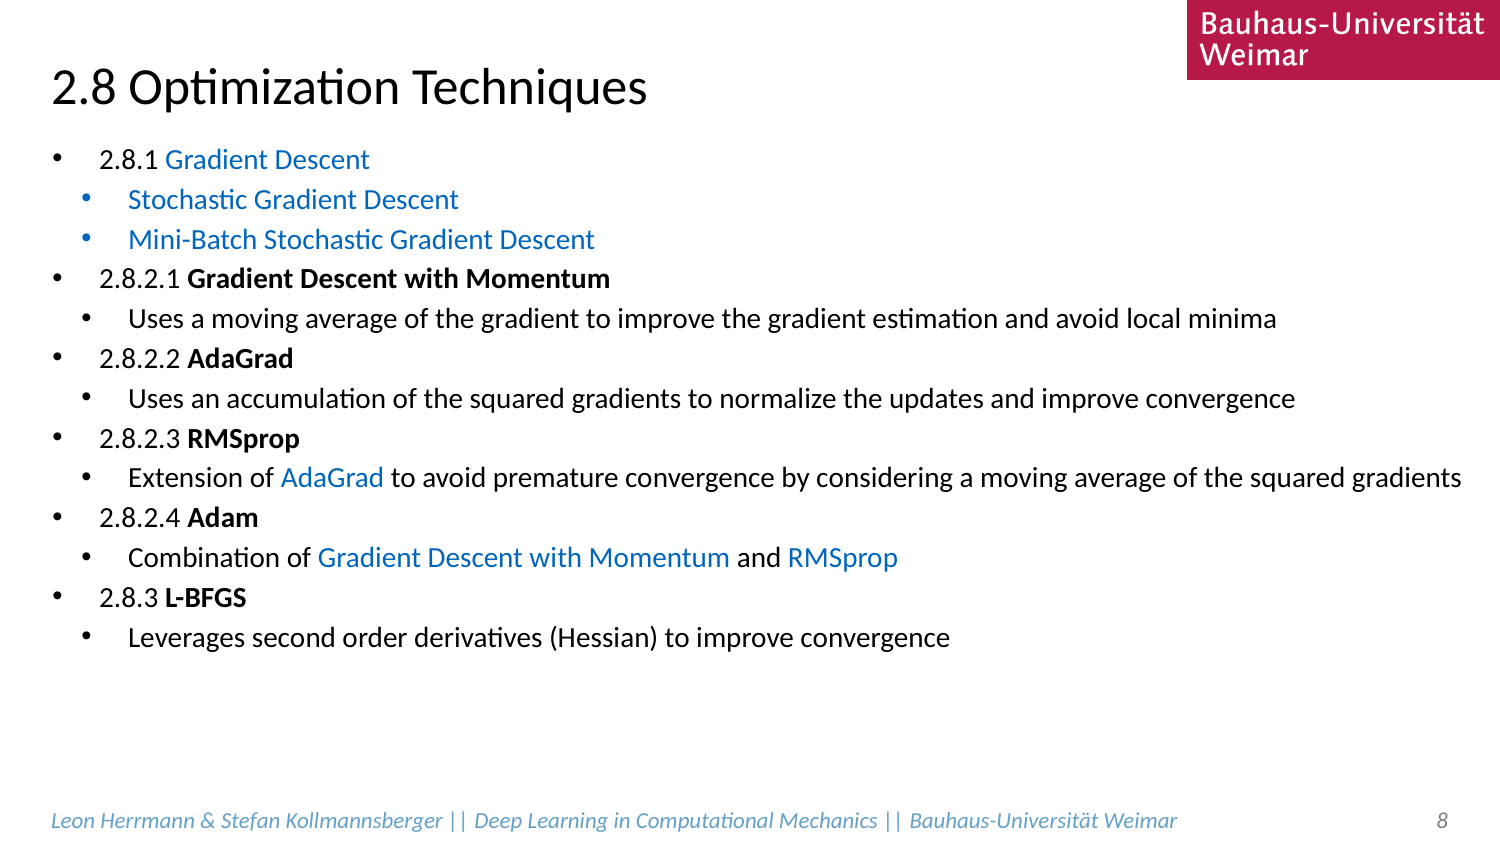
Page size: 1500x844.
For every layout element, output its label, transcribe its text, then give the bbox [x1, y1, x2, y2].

footer Leon Herrmann & Stefan Kollmannsberger || Deep Learning in Computational Mechanics || Bauhaus-Universität Weimar [51, 796, 1311, 842]
slide_number 8 [1311, 796, 1448, 842]
picture [1187, 0, 1500, 80]
title 2.8 Optimization Techniques [50, 48, 1189, 114]
list 2.8.1 Gradient Descent Stochastic Gradient Descent Mini-Batch Stochastic Gradient Descent 2.8.2.1 Gradient Descent with Momentum Uses a moving average of the gradient to improve the gradient estimation and avoid local minima 2.8.2.2 AdaGrad Uses an accumulation of the squared gradients to normalize the updates and improve convergence 2.8.2.3 RMSprop Extension of AdaGrad to avoid premature convergence by considering a moving average of the squared gradients 2.8.2.4 Adam Combination of Gradient Descent with Momentum and RMSprop 2.8.3 L-BFGS Leverages second order derivatives (Hessian) to improve convergence [52, 135, 1482, 787]
